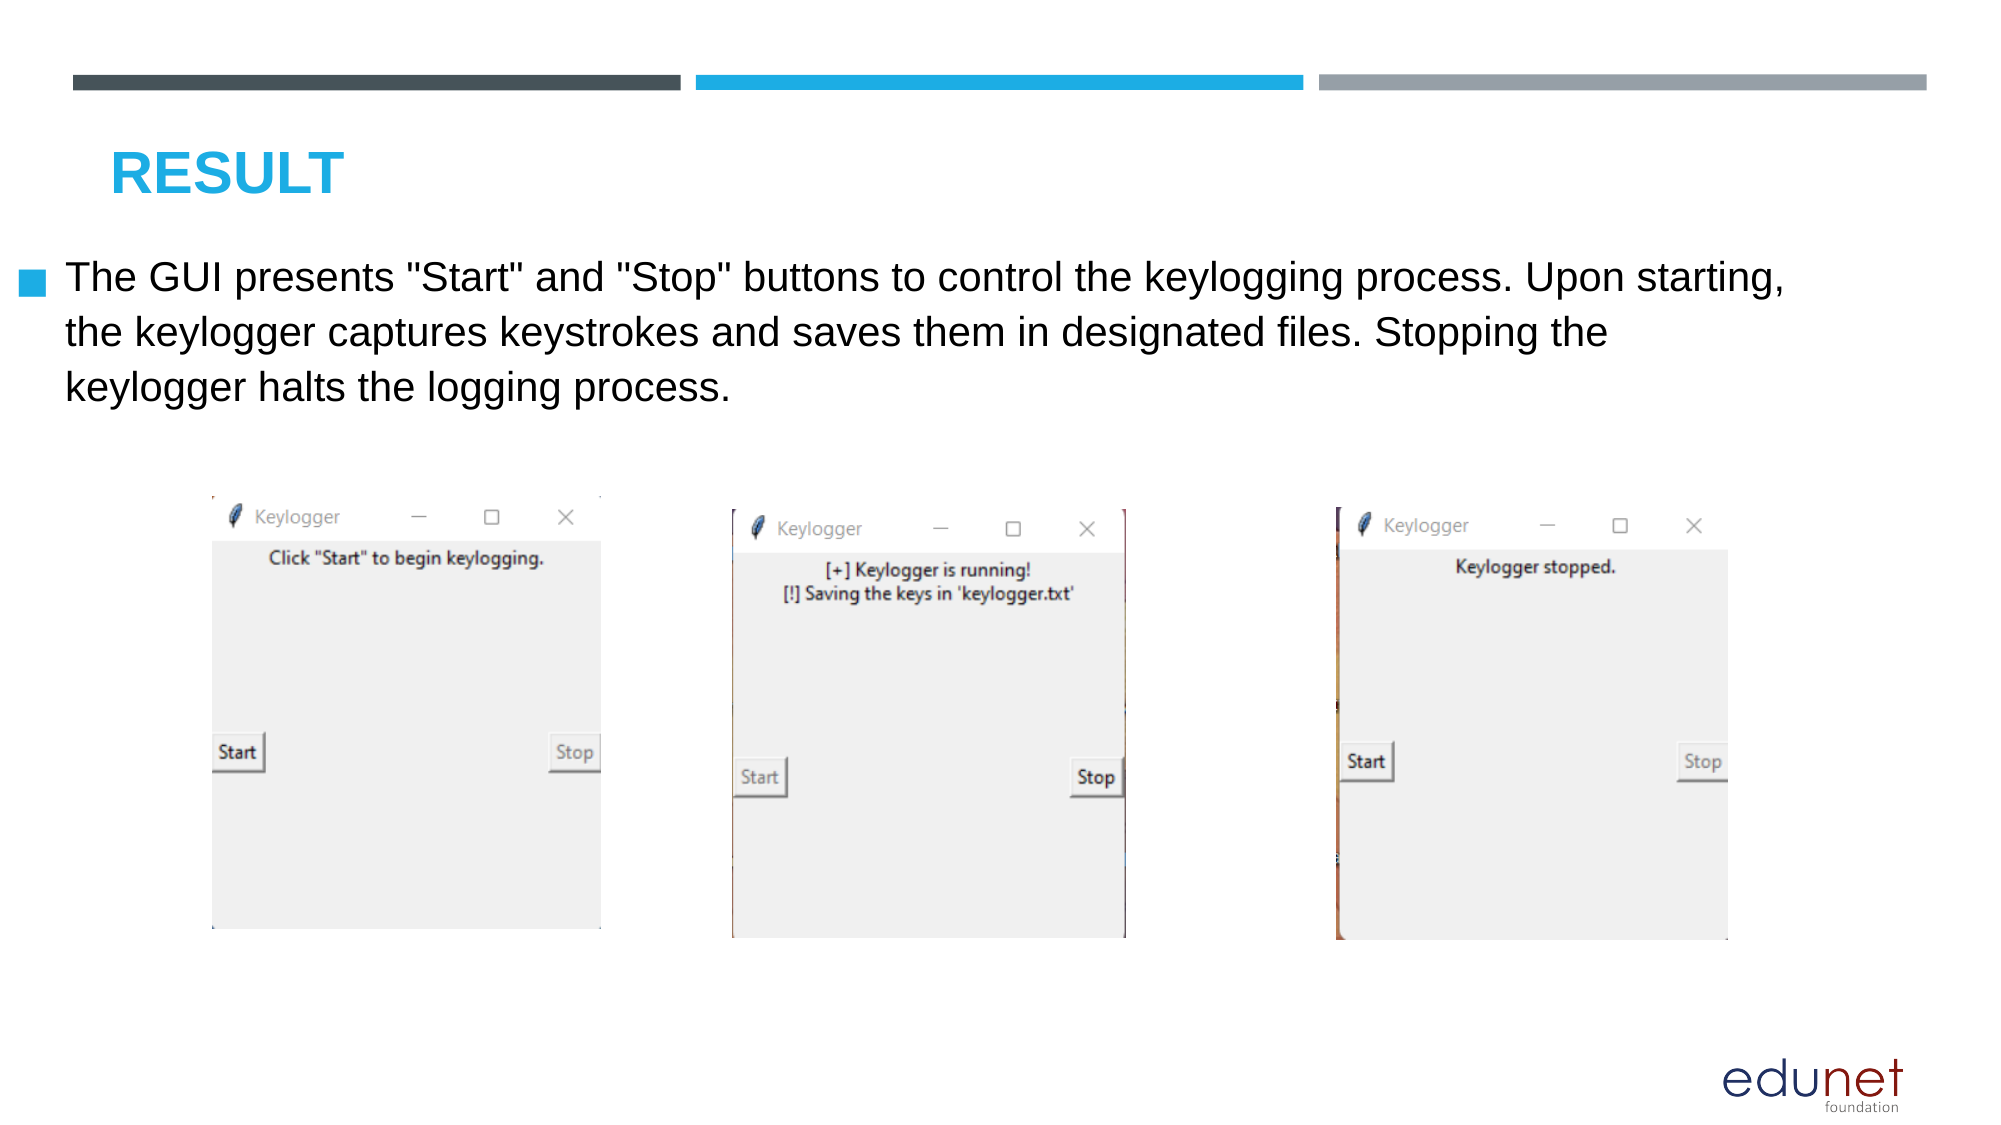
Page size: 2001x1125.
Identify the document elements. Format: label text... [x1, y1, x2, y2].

picture [731, 509, 1127, 938]
picture [1719, 1056, 1905, 1116]
title RESULT [95, 126, 1905, 214]
picture [212, 495, 601, 929]
picture [1335, 507, 1728, 940]
list The GUI presents "Start" and "Stop" buttons to control the keylogging process. Upon starting, the keylogger captures keystrokes and saves them in designated files. Stopping the keylogger halts the logging process. [0, 213, 1810, 442]
